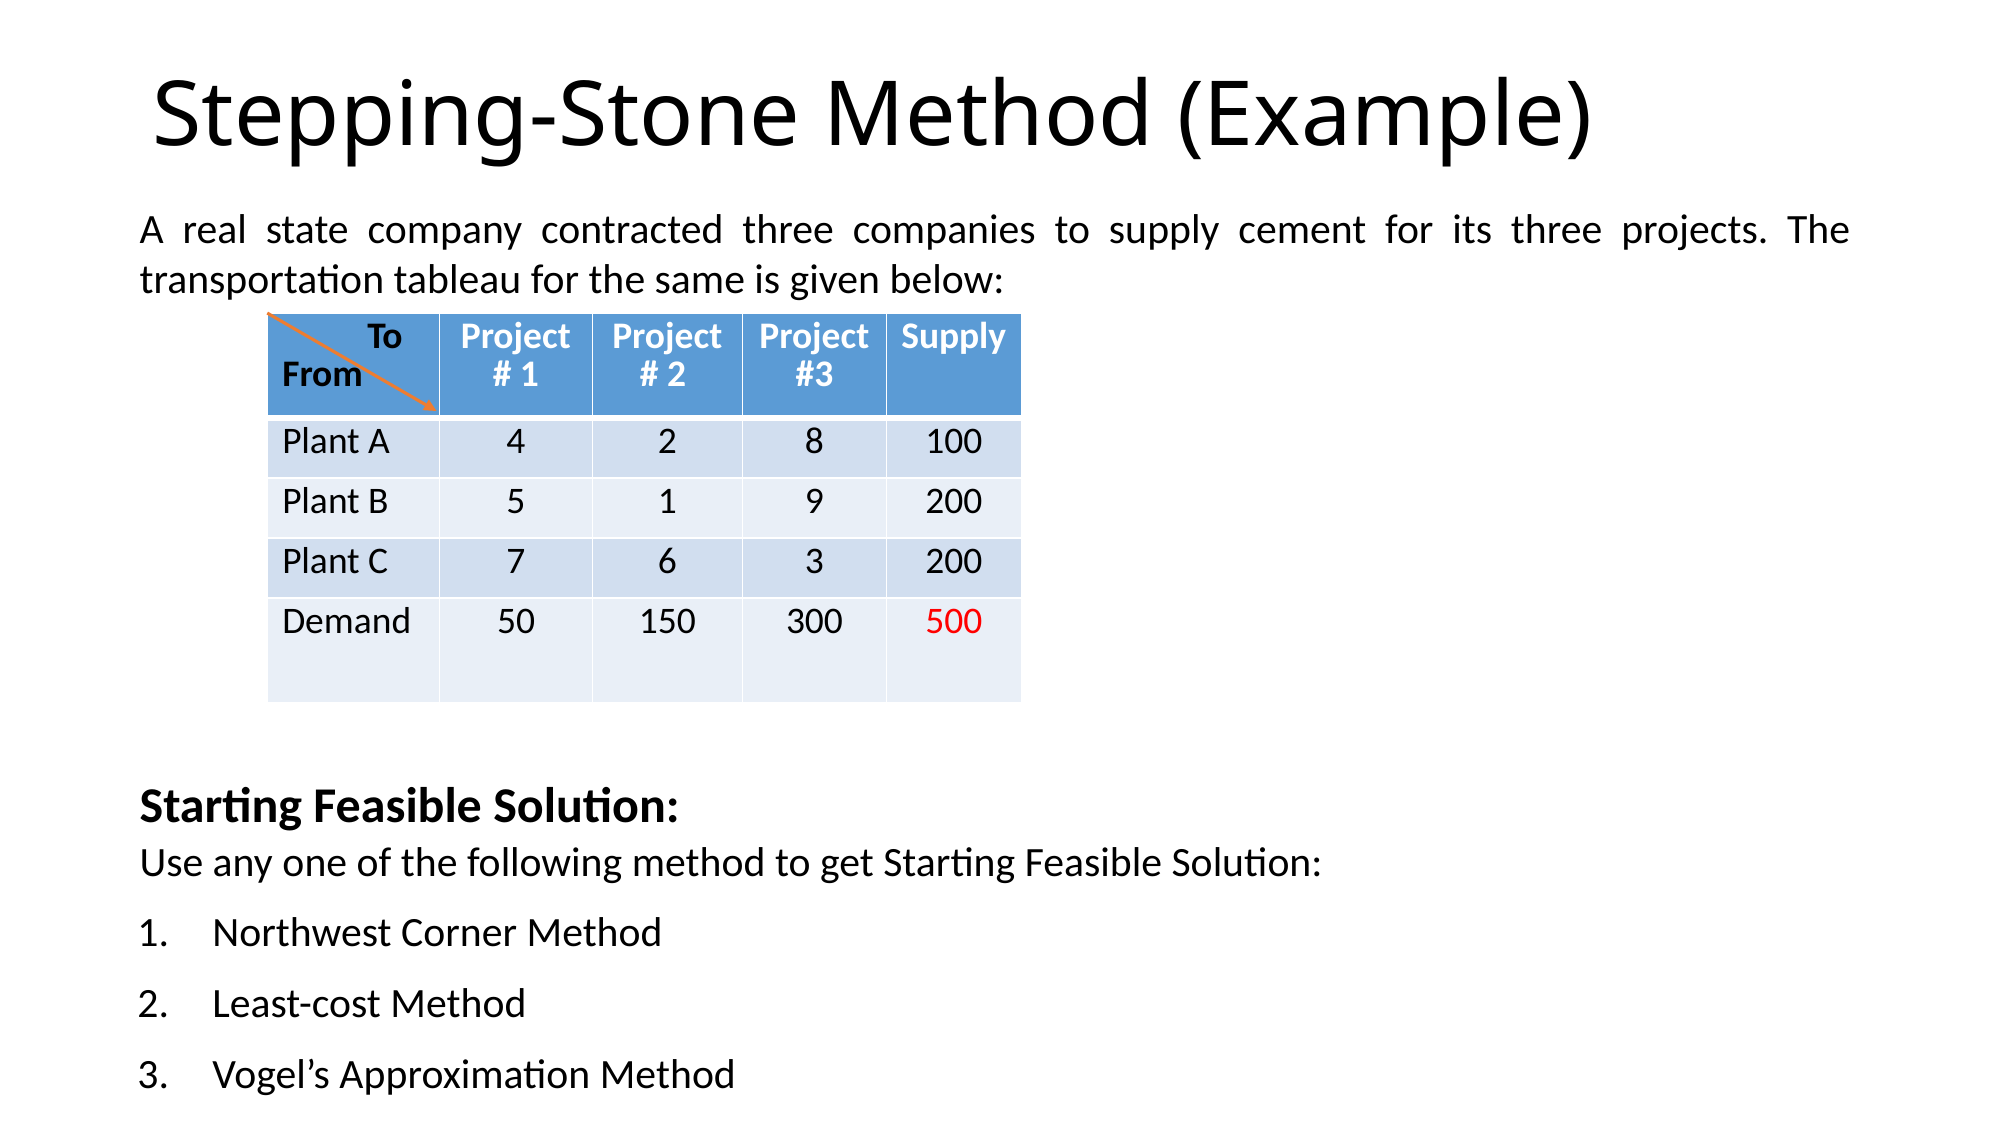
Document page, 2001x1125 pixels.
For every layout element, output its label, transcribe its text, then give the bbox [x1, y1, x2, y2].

table_cell Plant A [268, 421, 439, 477]
title Stepping-Stone Method (Example) [137, 59, 1832, 173]
table_cell 9 [743, 479, 886, 537]
table_cell 3 [743, 539, 886, 597]
table_cell Plant C [268, 539, 439, 597]
table_header Supply [887, 314, 1021, 415]
table_cell Demand [268, 599, 439, 702]
table_cell 8 [743, 421, 886, 477]
table_header Project #3 [743, 314, 886, 415]
table_header Project # 1 [440, 314, 592, 415]
table_cell 4 [440, 421, 592, 477]
table_header Project # 2 [593, 314, 742, 415]
table_cell 7 [440, 539, 592, 597]
table_cell 300 [743, 599, 886, 702]
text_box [267, 313, 437, 411]
table_cell Plant B [268, 479, 439, 537]
table_cell 6 [593, 539, 742, 597]
table_cell 200 [887, 539, 1021, 597]
table_cell 5 [440, 479, 592, 537]
table_cell 200 [887, 479, 1021, 537]
list A real state company contracted three companies to supply cement for its three projects. The transportation tableau for the same is given below: Starting Feasible Solution: Use any one of the following method to get Starting Feasible Solution: Northwest Corner Method Least-cost Method Vogel’s Approximation Method [137, 199, 1852, 1125]
table_cell 100 [887, 421, 1021, 477]
table_cell 50 [440, 599, 592, 702]
table_cell 150 [593, 599, 742, 702]
table_cell 500 [887, 599, 1021, 702]
table_header To From [268, 314, 439, 415]
table_cell 1 [593, 479, 742, 537]
table_cell 2 [593, 421, 742, 477]
